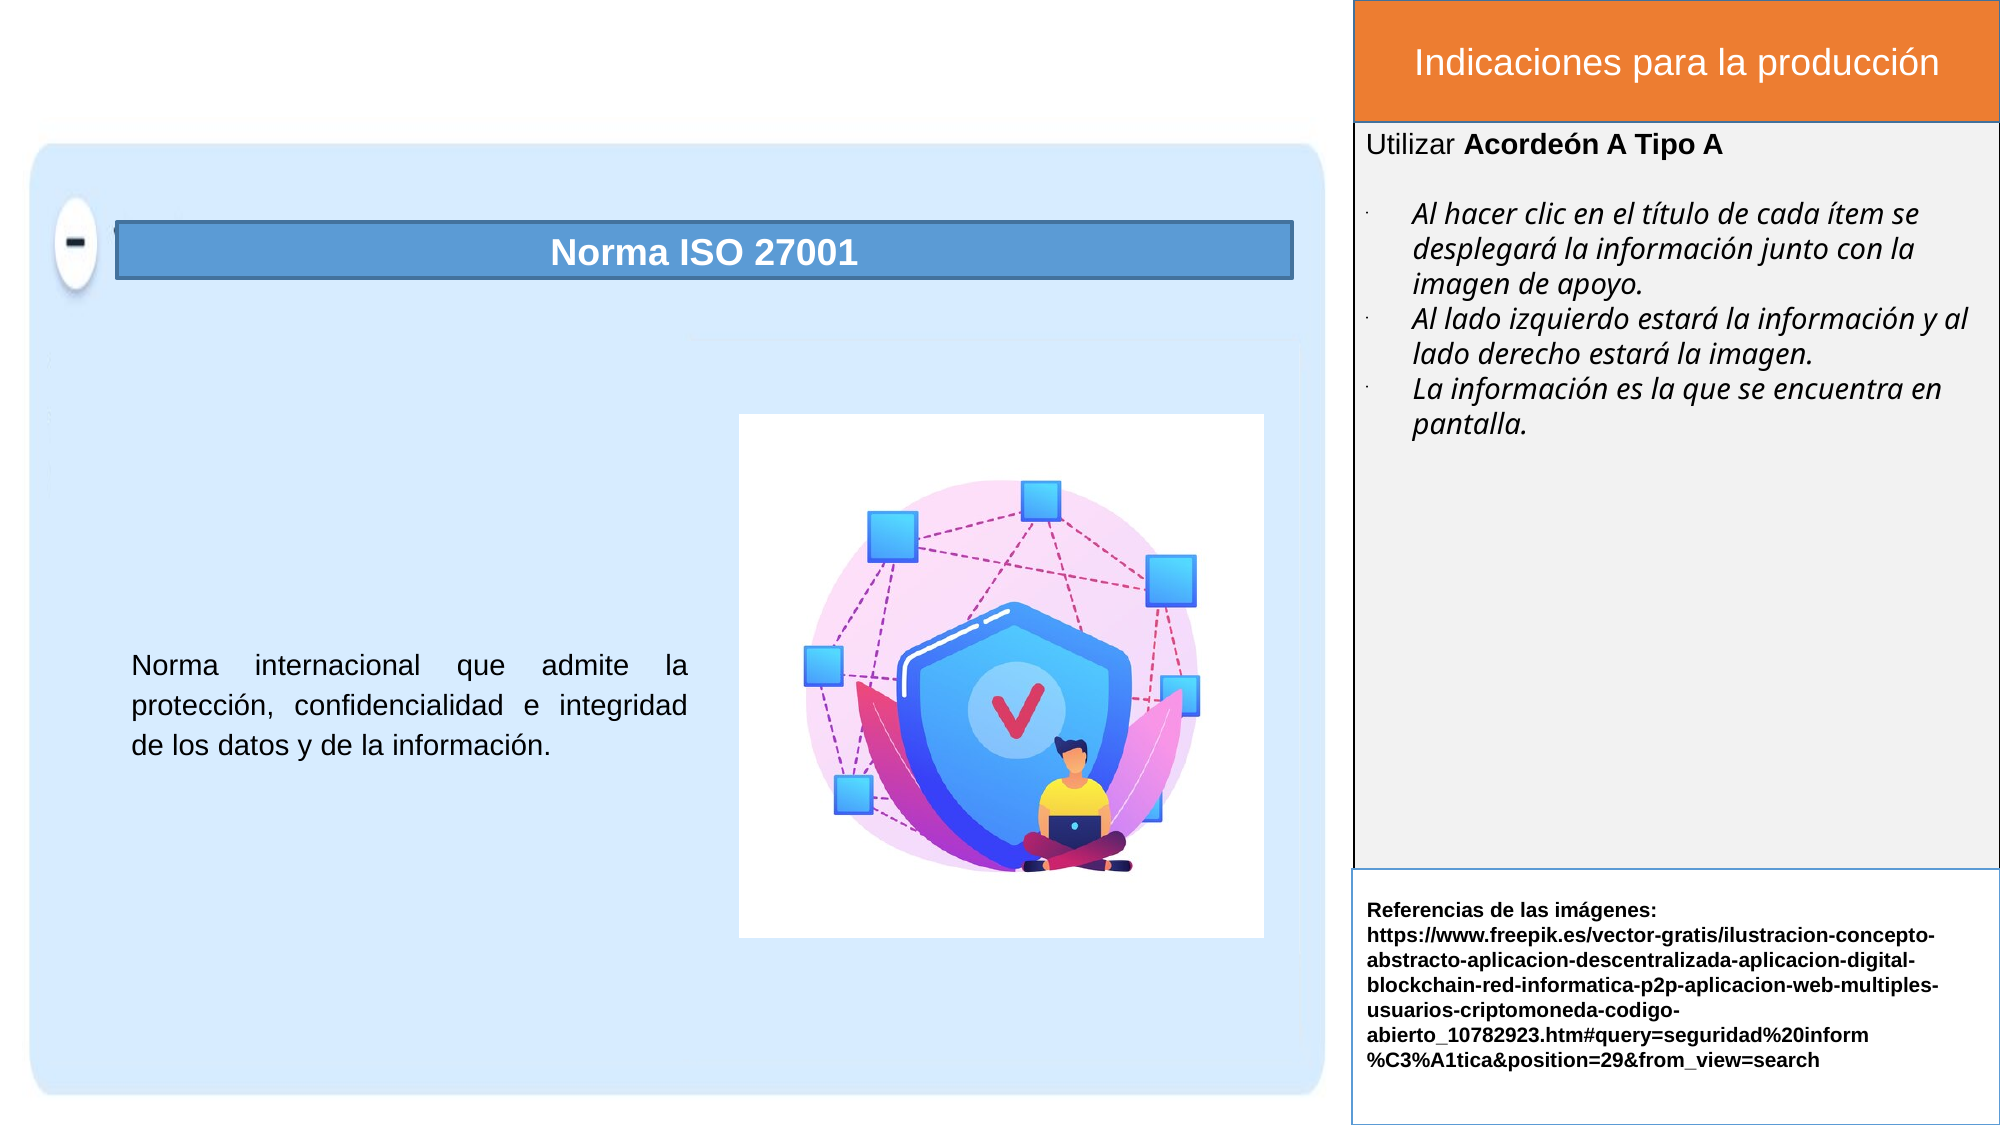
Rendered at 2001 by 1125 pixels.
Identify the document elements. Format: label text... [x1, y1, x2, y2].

text_box Referencias de las imágenes: https://www.freepik.es/vector-gratis/ilustracion-concepto-abstracto-aplicacion-descentralizada-aplicacion-digital-blockchain-red-informatica-p2p-aplicacion-web-multiples-usuarios-criptomoneda-codigo-abierto_10782923.htm#query=seguridad%20inform%C3%A1tica&position=29&from_view=search [1351, 869, 2000, 1125]
text_box Utilizar Acordeón A Tipo A Al hacer clic en el título de cada ítem se desplegará la información junto con la imagen de apoyo. Al lado izquierdo estará la información y al lado derecho estará la imagen. La información es la que se encuentra en pantalla. [1350, 117, 2000, 870]
picture [22, 117, 1341, 1125]
text_box Indicaciones para la producción [1353, 0, 2000, 122]
